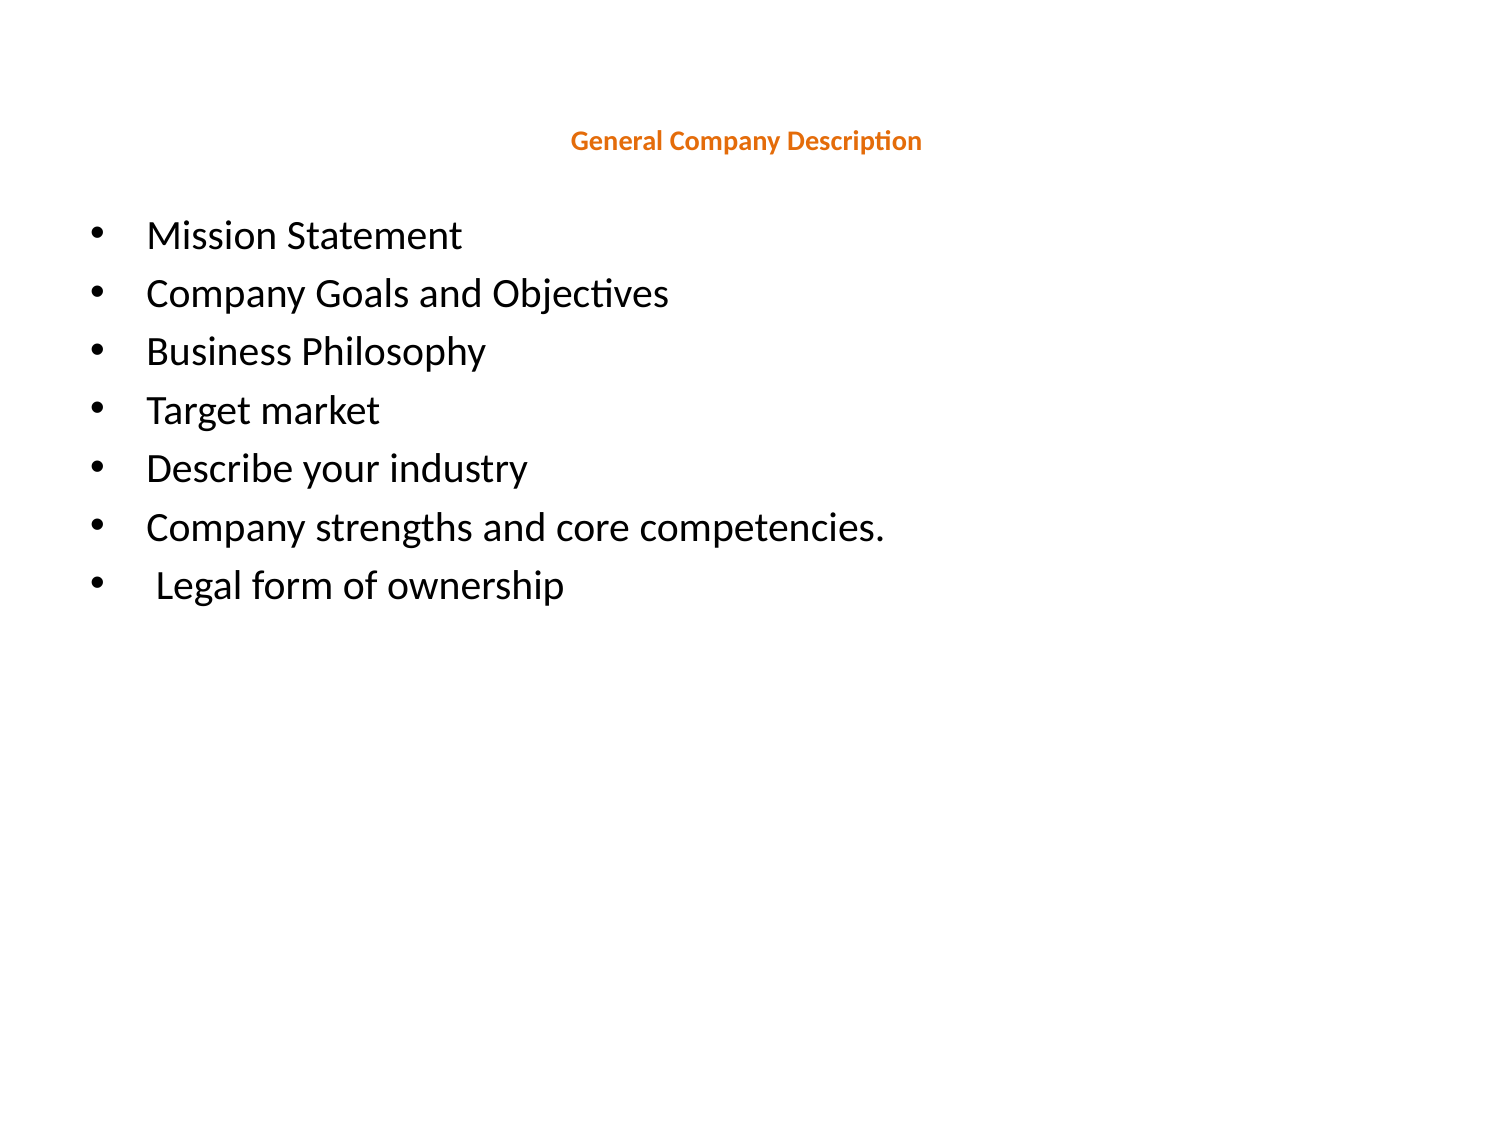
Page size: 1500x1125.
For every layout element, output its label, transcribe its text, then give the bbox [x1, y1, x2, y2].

list Mission Statement Company Goals and Objectives Business Philosophy Target market Describe your industry Company strengths and core competencies. Legal form of ownership [75, 200, 1425, 1005]
title General Company Description [75, 45, 1425, 200]
